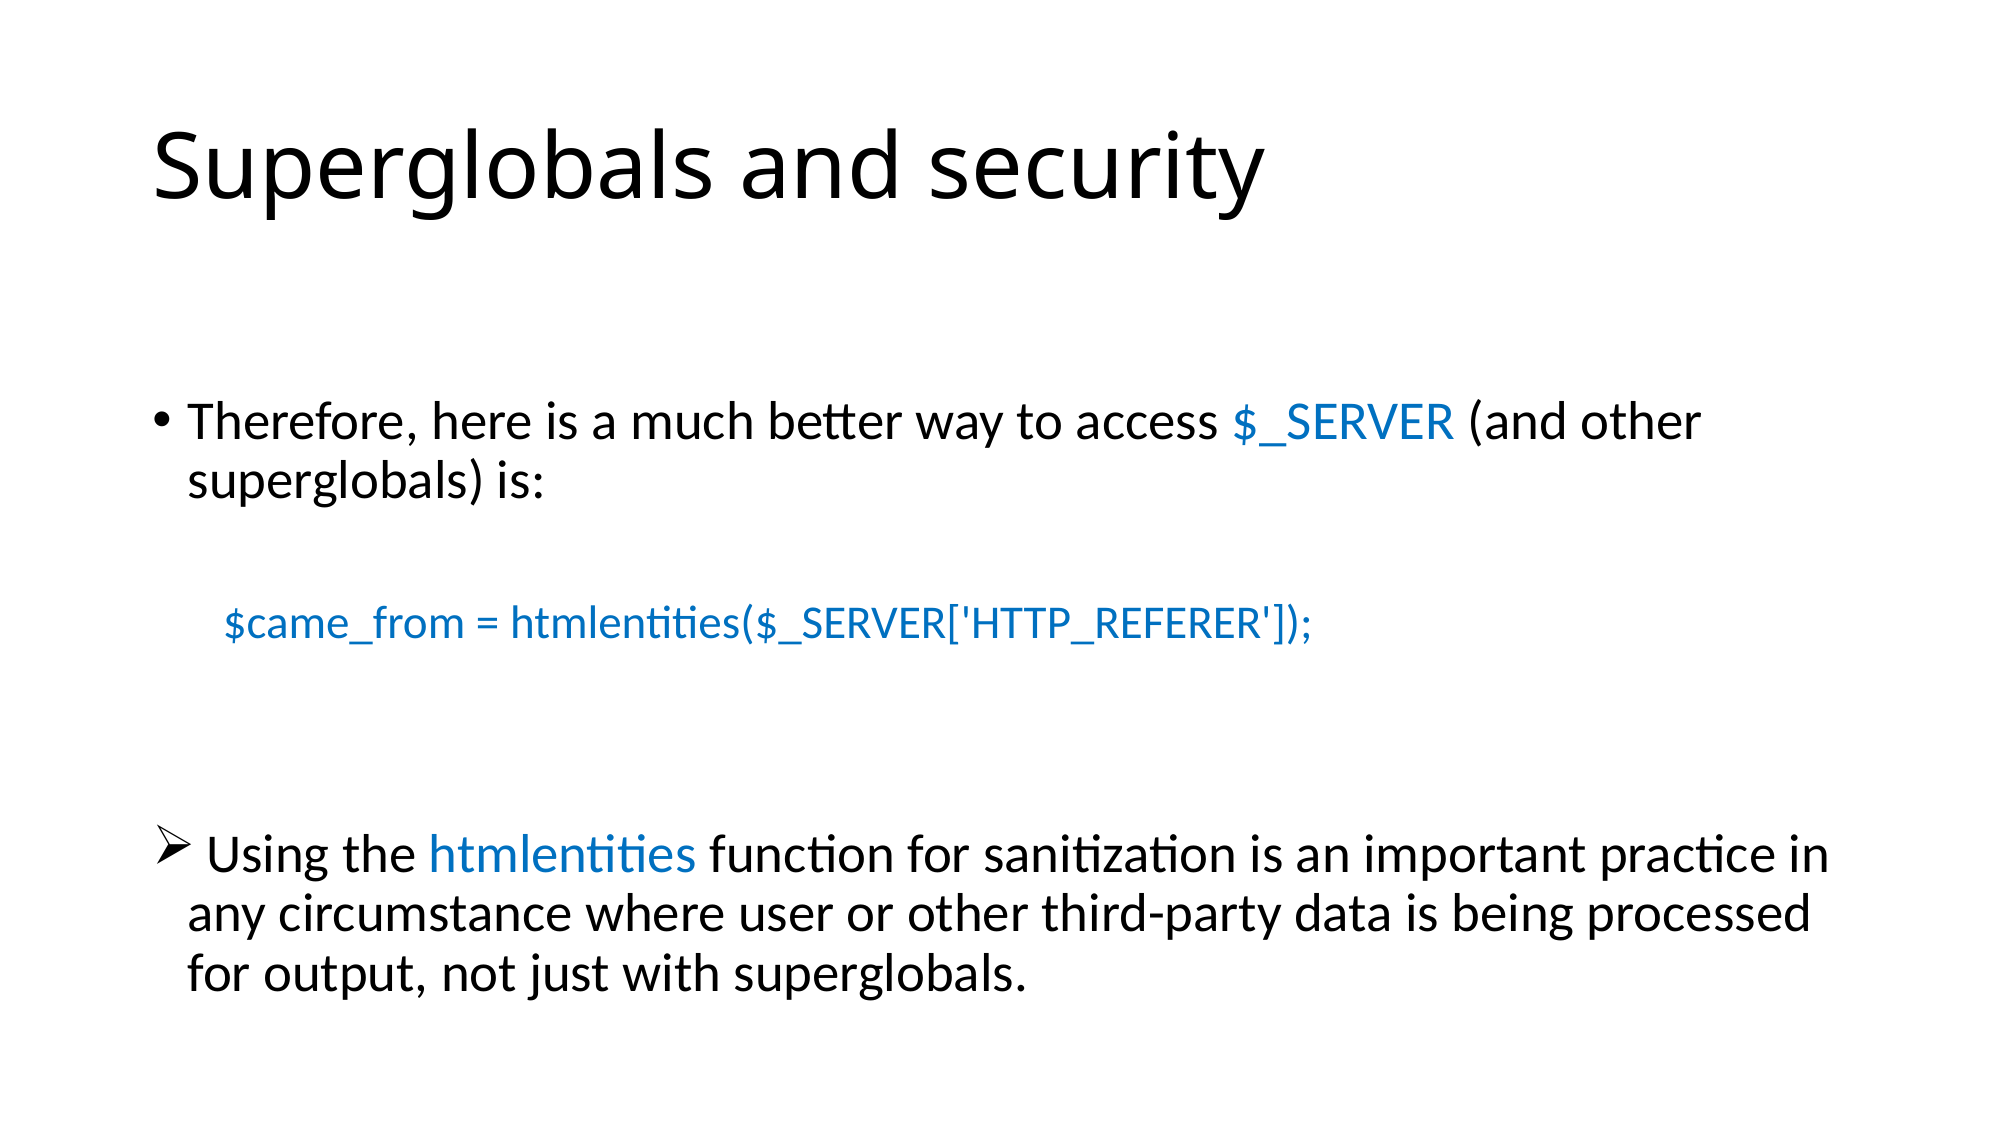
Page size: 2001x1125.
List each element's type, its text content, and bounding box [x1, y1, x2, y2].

list Therefore, here is a much better way to access $_SERVER (and other superglobals) is: $came_from = htmlentities($_SERVER['HTTP_REFERER']); Using the htmlentities function for sanitization is an important practice in any circumstance where user or other third-party data is being processed for output, not just with superglobals. [137, 299, 1863, 1014]
title Superglobals and security [137, 59, 1863, 278]
